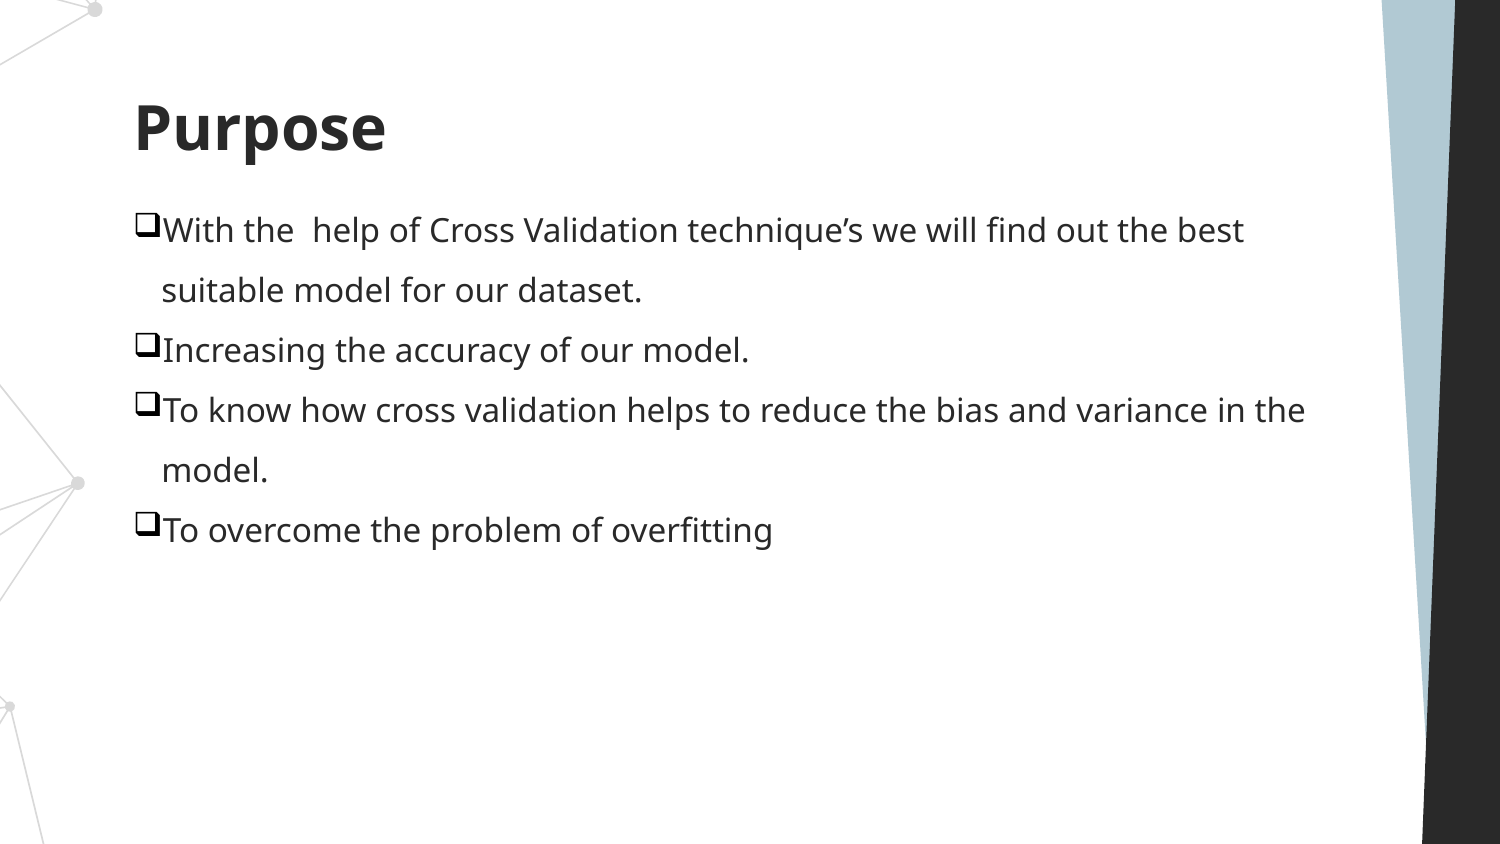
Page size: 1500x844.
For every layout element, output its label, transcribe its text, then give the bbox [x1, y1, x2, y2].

text_box With the help of Cross Validation technique’s we will find out the best suitable model for our dataset. Increasing the accuracy of our model. To know how cross validation helps to reduce the bias and variance in the model. To overcome the problem of overfitting [118, 174, 1382, 710]
title Purpose [118, 72, 1382, 167]
